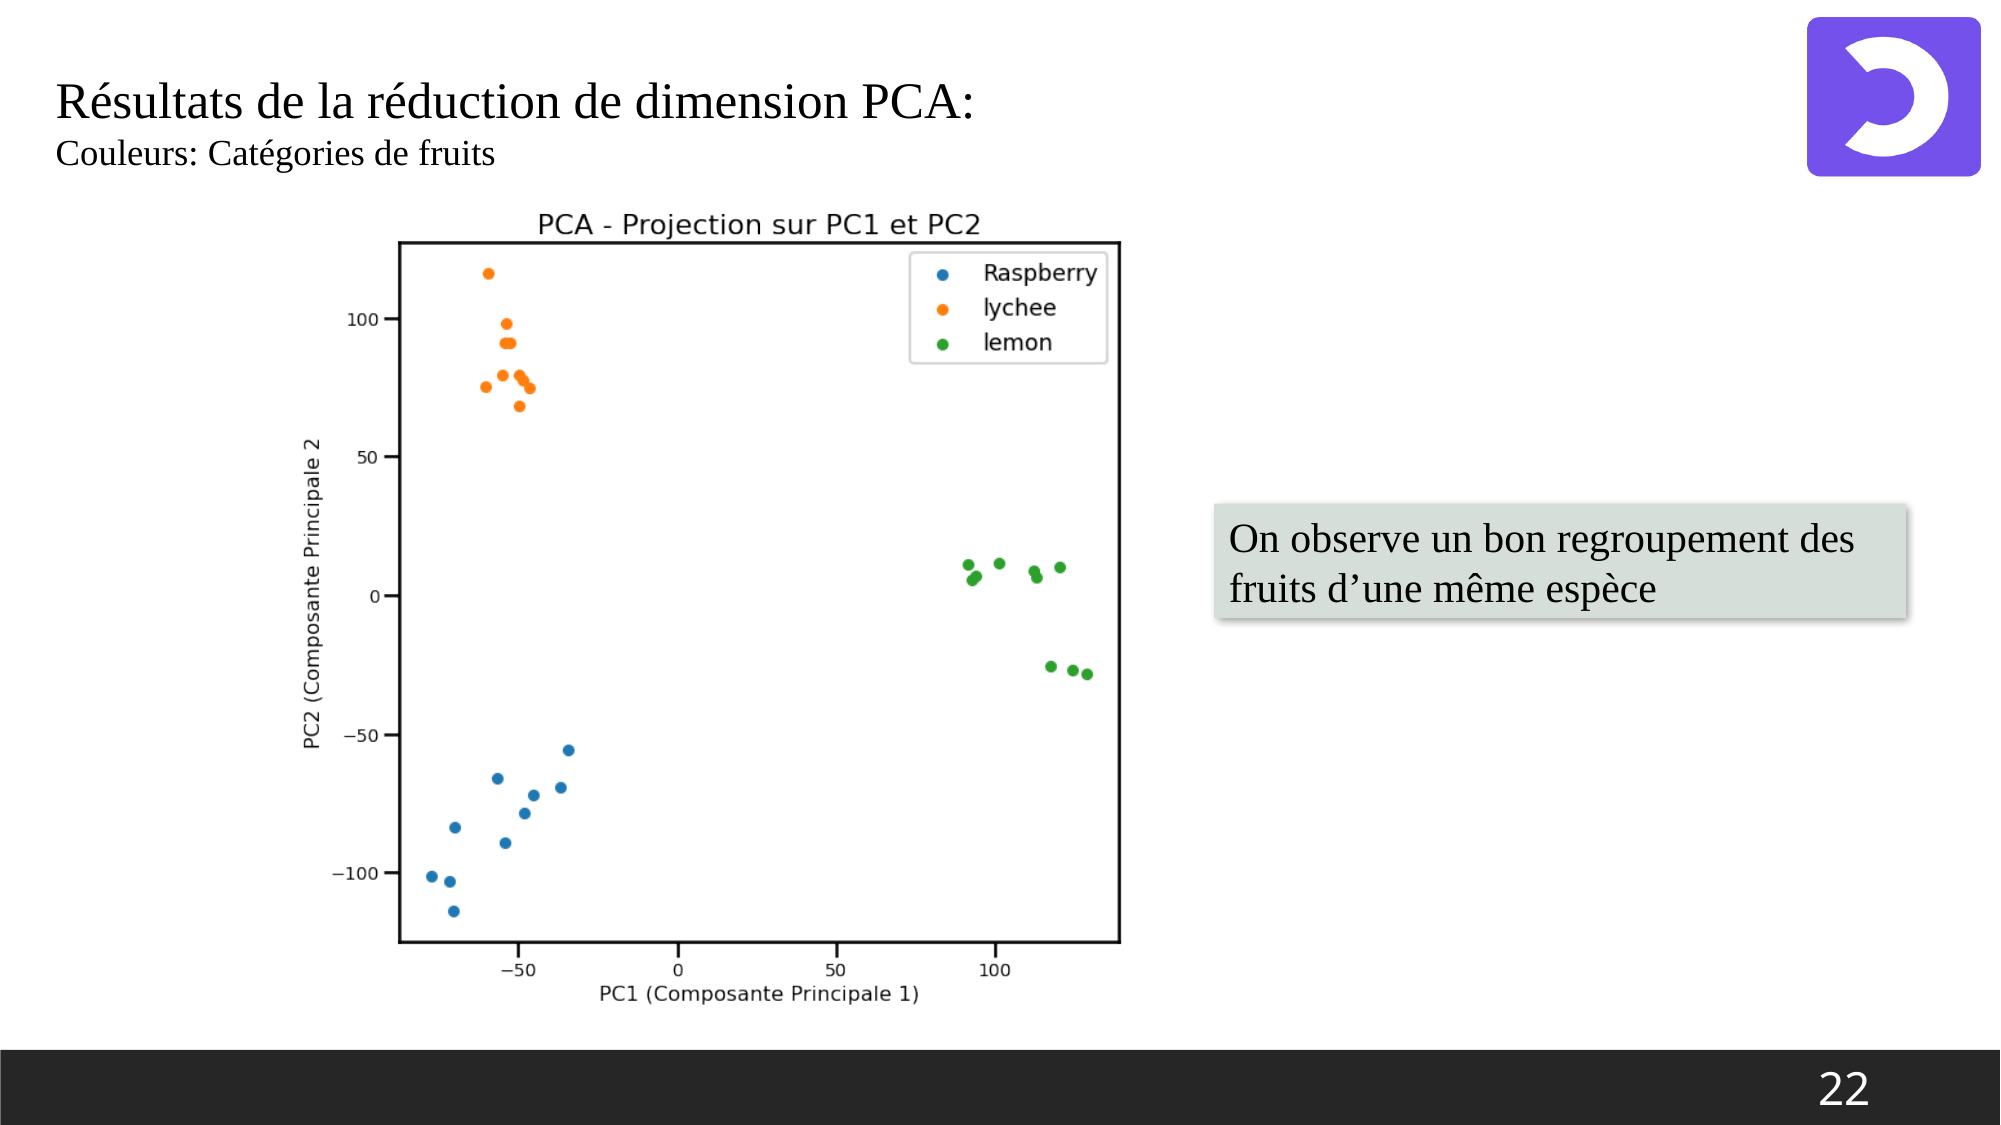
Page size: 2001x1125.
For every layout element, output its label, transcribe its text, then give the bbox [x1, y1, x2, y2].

slide_number 22 [1803, 1057, 1932, 1118]
text_box Résultats de la réduction de dimension PCA: Couleurs: Catégories de fruits [40, 38, 1108, 201]
picture [296, 204, 1129, 1015]
text_box On observe un bon regroupement des fruits d’une même espèce [1214, 503, 1907, 619]
picture [1800, 10, 1986, 182]
